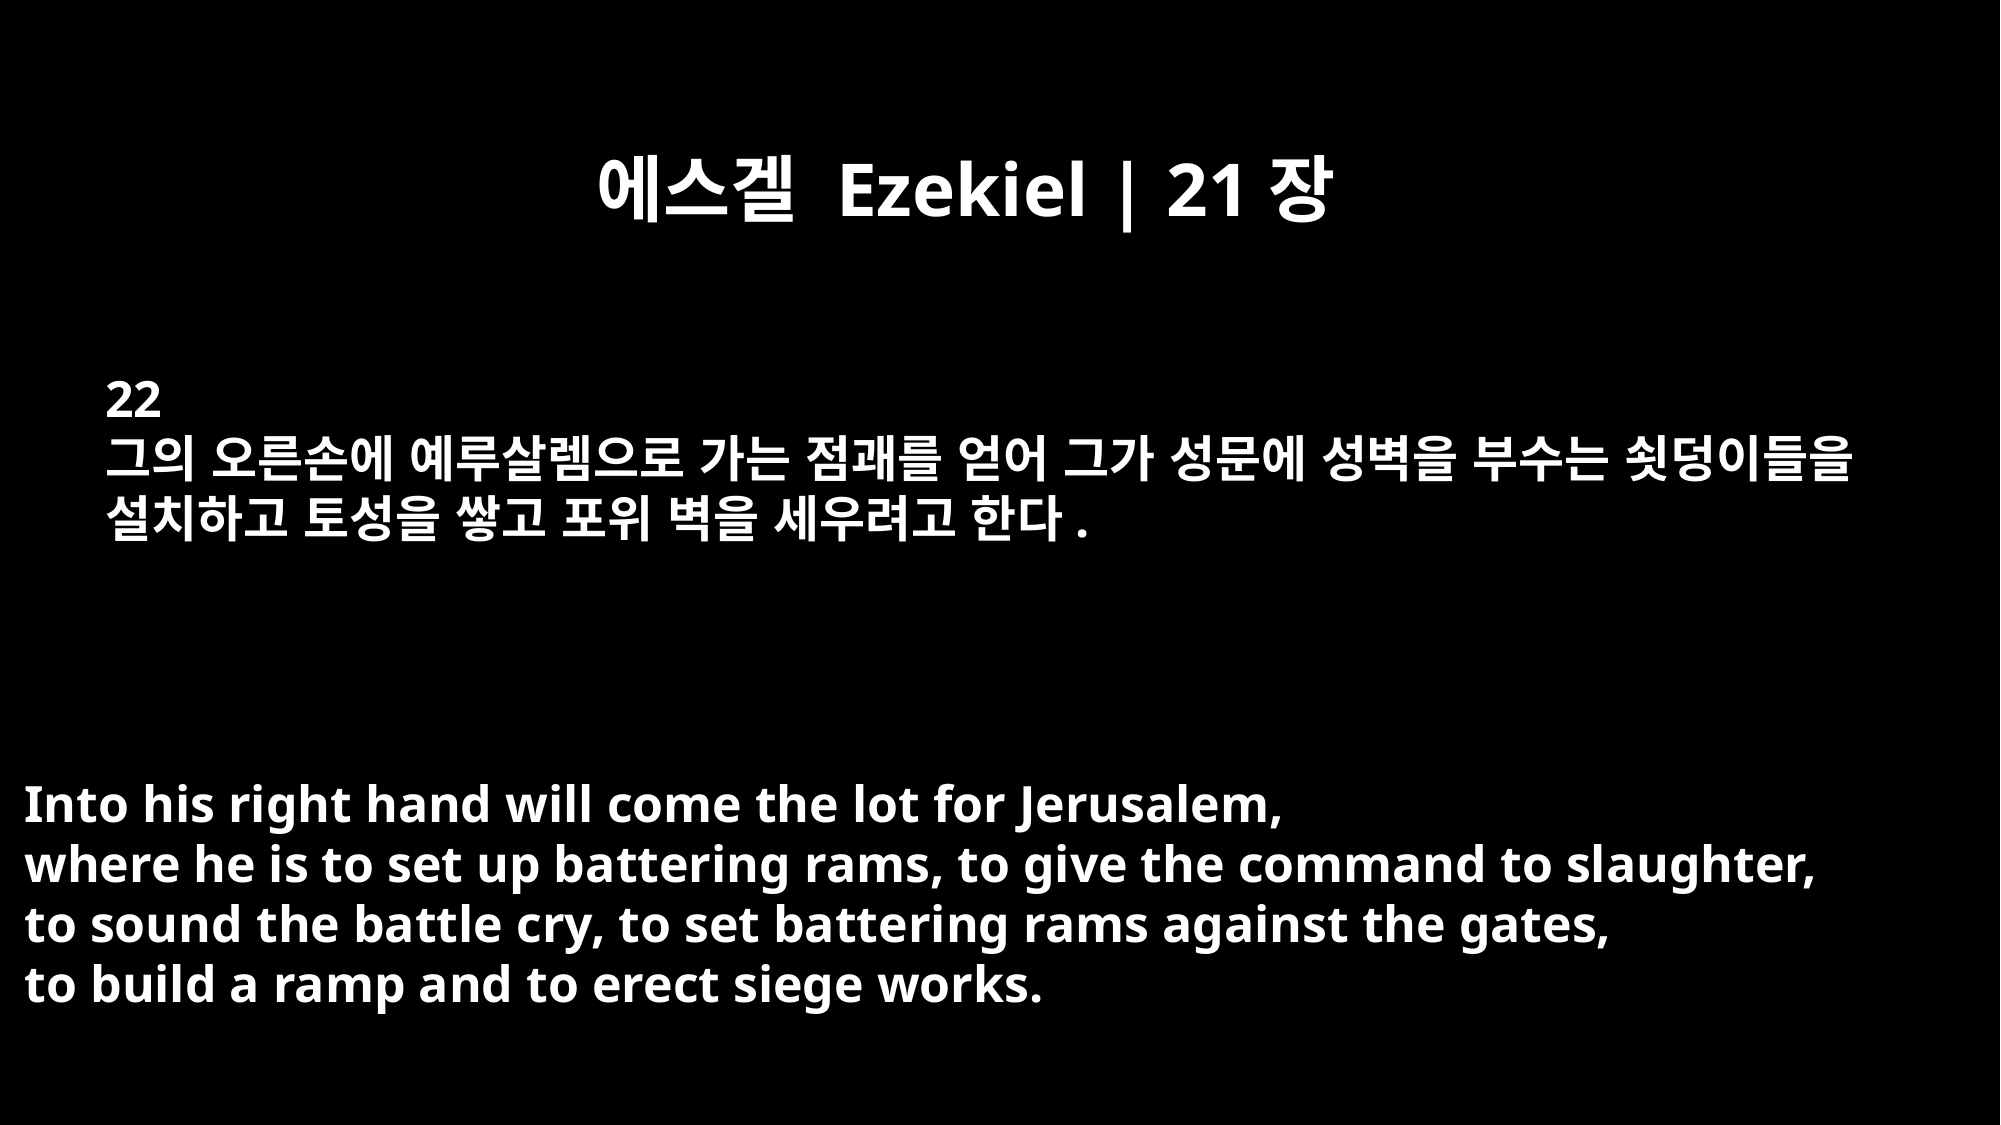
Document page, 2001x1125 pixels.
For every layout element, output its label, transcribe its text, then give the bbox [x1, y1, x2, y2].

text_box 22 그의 오른손에 예루살렘으로 가는 점괘를 얻어 그가 성문에 성벽을 부수는 쇳덩이들을 설치하고 토성을 쌓고 포위 벽을 세우려고 한다. [90, 359, 1885, 555]
text_box 에스겔 Ezekiel | 21장 [581, 136, 1351, 239]
text_box Into his right hand will come the lot for Jerusalem, where he is to set up battering rams, to give the command to slaughter, to sound the battle cry, to set battering rams against the gates, to build a ramp and to erect siege works. [9, 764, 1846, 1020]
